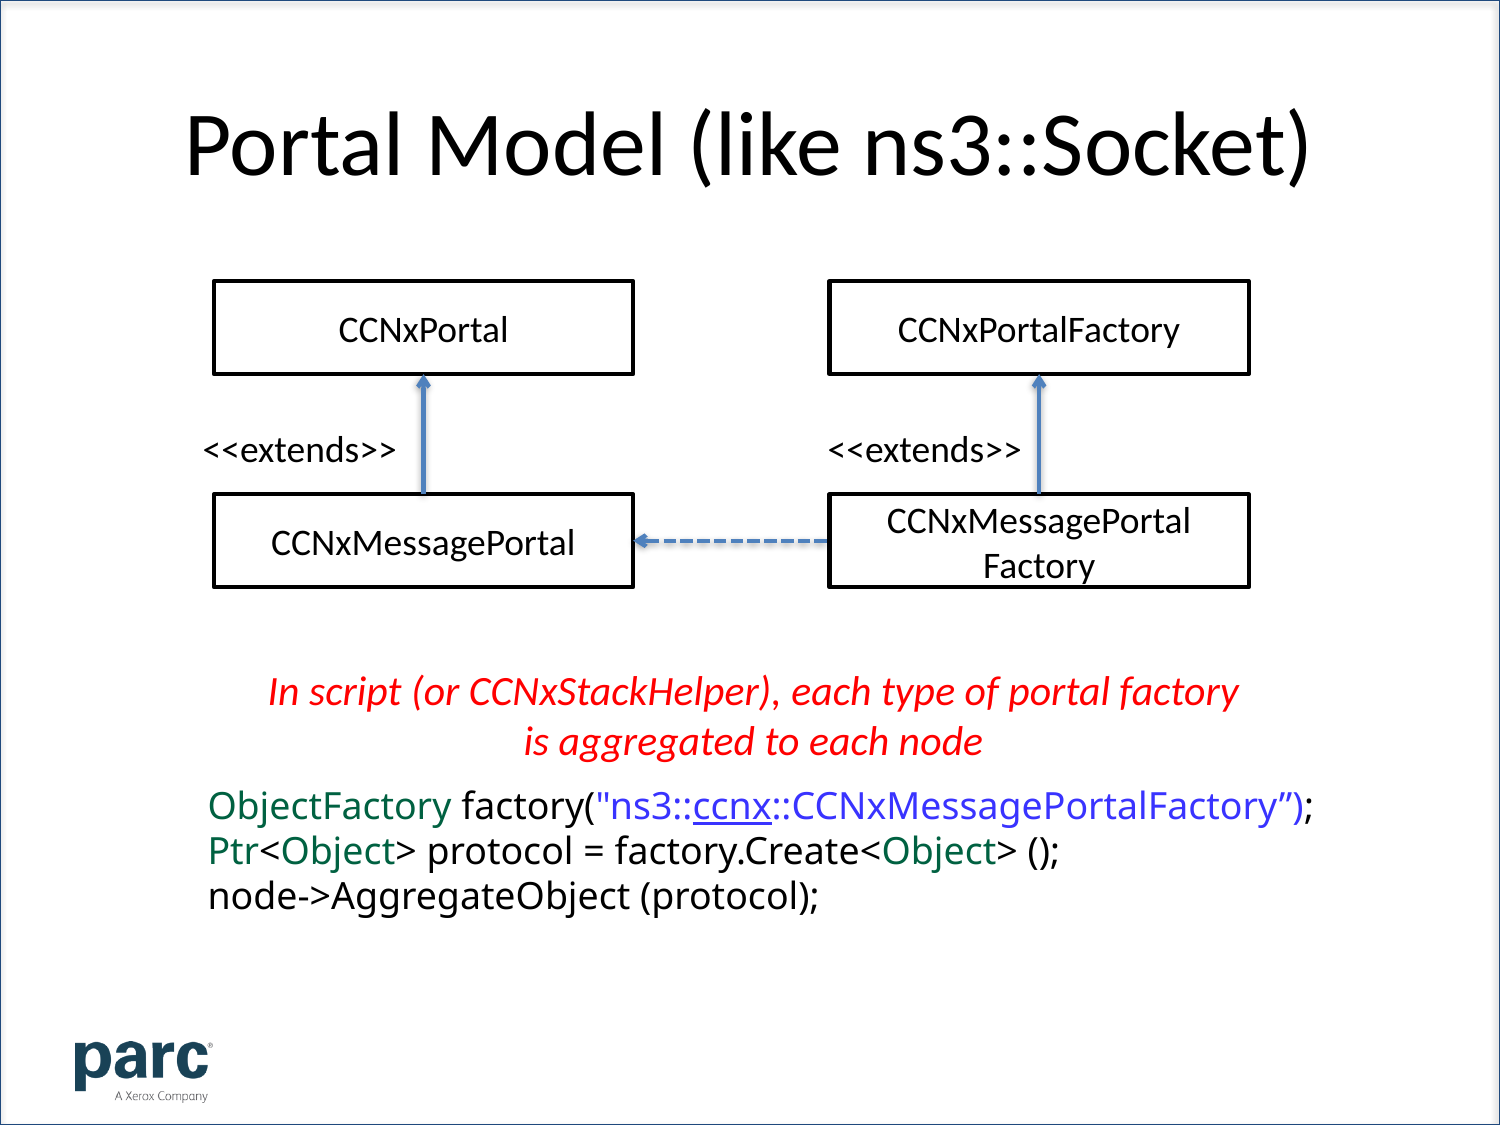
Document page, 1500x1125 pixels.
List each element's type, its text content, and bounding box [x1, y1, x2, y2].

text_box In script (or CCNxStackHelper), each type of portal factory is aggregated to each node [252, 656, 1255, 772]
text_box CCNxPortal [212, 279, 635, 376]
text_box CCNxMessagePortal [212, 492, 635, 589]
text_box ObjectFactory factory("ns3::ccnx::CCNxMessagePortalFactory”); Ptr<Object> protocol = factory.Create<Object> (); node->AggregateObject (protocol); [182, 774, 1330, 970]
picture [75, 1041, 213, 1103]
text_box CCNxPortalFactory [827, 279, 1251, 376]
text_box <<extends>> [187, 417, 413, 477]
text_box <<extends>> [812, 417, 1034, 477]
text_box CCNxMessagePortal Factory [827, 492, 1251, 589]
title Portal Model (like ns3::Socket) [75, 45, 1425, 233]
